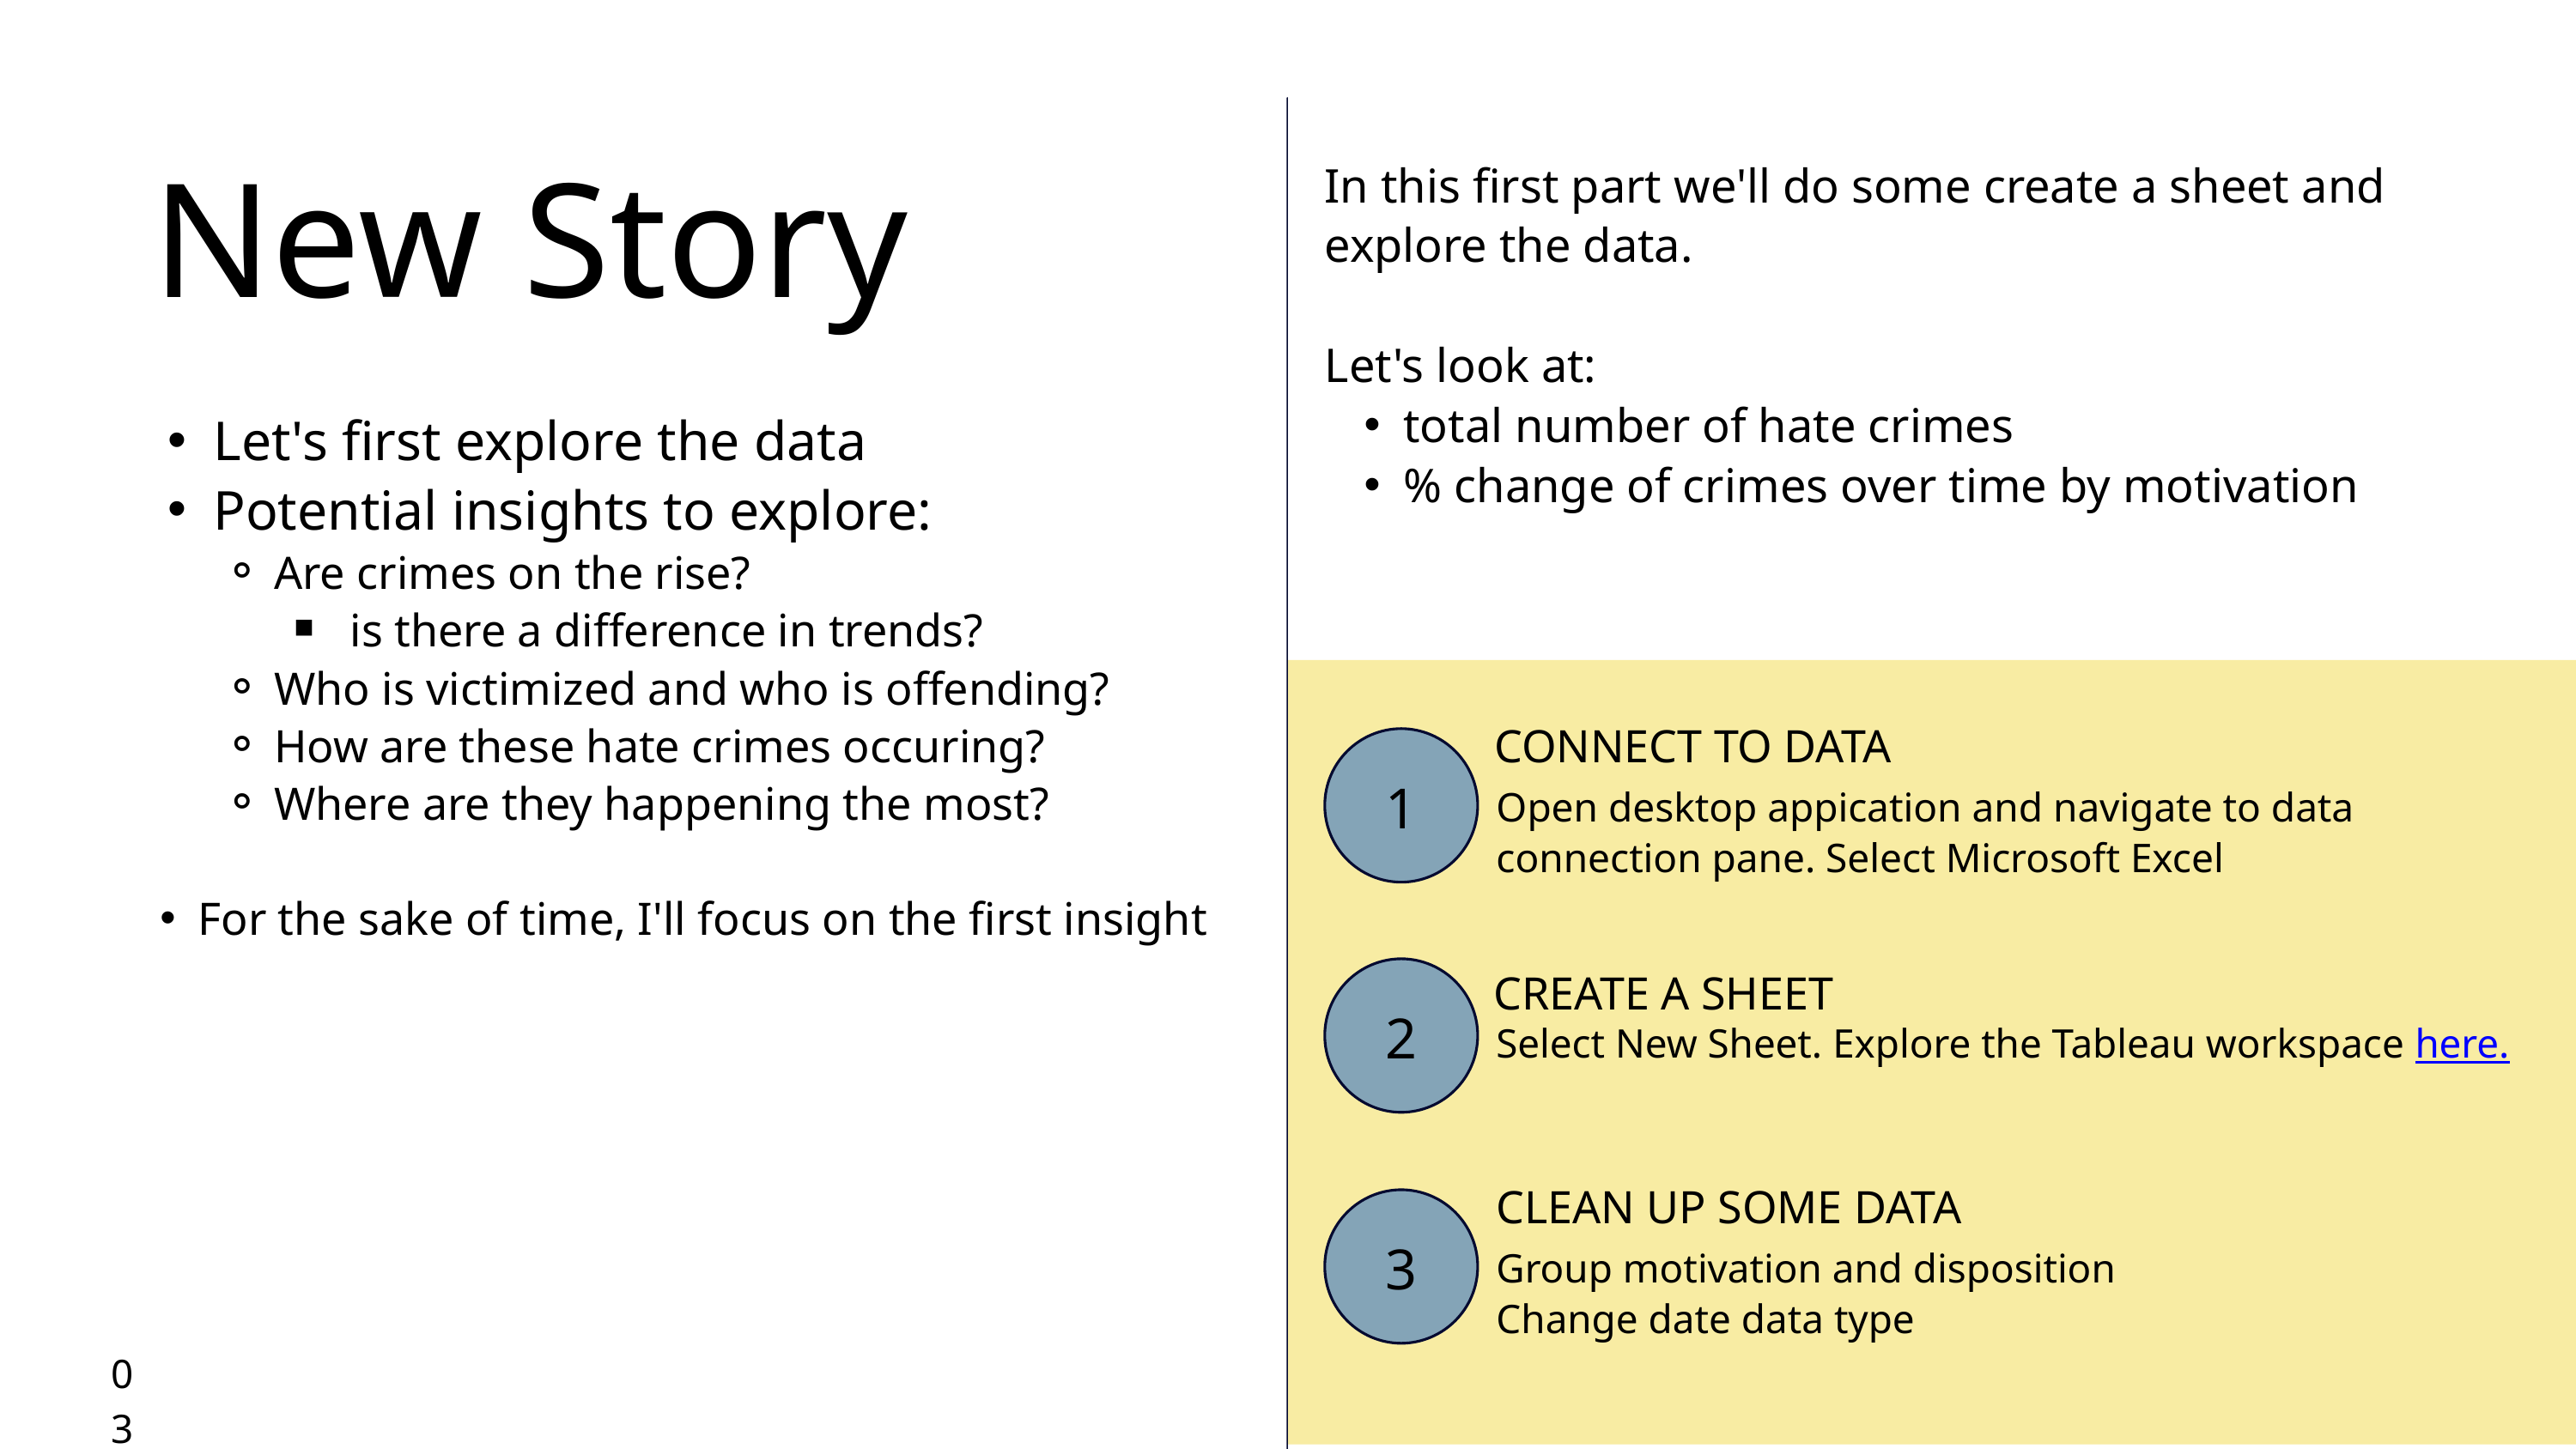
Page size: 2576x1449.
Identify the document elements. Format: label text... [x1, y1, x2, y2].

text_box Select New Sheet. Explore the Tableau workspace here. [1496, 1021, 2567, 1072]
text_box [121, 144, 1209, 1009]
text_box 03 [100, 1341, 145, 1449]
text_box Group motivation and disposition Change date data type [1496, 1240, 2567, 1342]
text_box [1324, 1189, 1479, 1344]
text_box Open desktop appication and navigate to data connection pane. Select Microsoft Excel [1496, 778, 2567, 881]
text_box CREATE A SHEET [1493, 961, 2576, 1019]
text_box CLEAN UP SOME DATA [1496, 1174, 2576, 1233]
text_box CONNECT TO DATA [1494, 713, 2576, 772]
text_box [1288, 659, 2576, 1445]
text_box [1324, 958, 1479, 1113]
text_box In this first part we'll do some create a sheet and explore the data. Let's look at: total number of hate crimes % change of crimes over time by motivation [1324, 151, 2502, 572]
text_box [1324, 728, 1479, 882]
